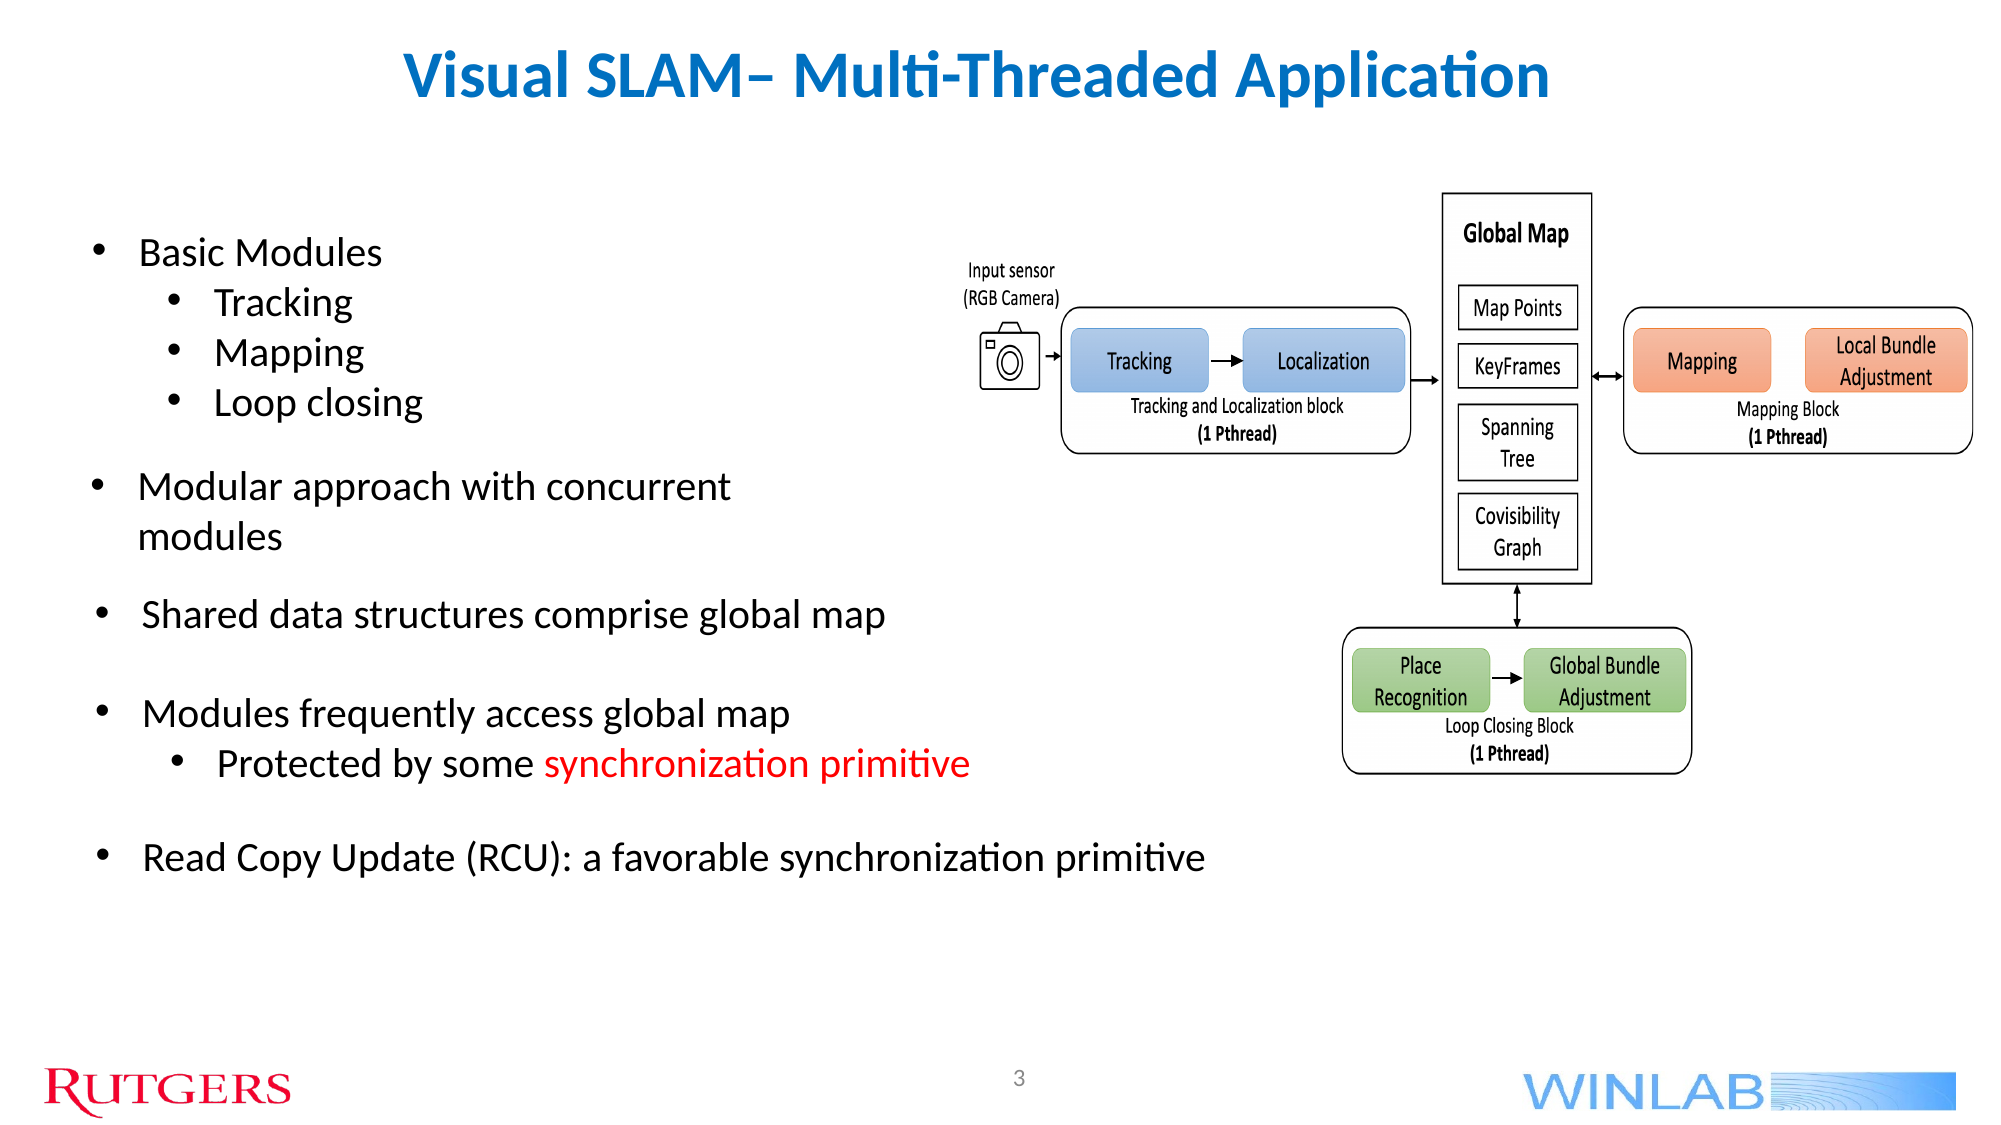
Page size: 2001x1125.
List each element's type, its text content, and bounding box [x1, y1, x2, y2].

text_box Modules frequently access global map Protected by some synchronization primitive [80, 678, 986, 793]
text_box Read Copy Update (RCU): a favorable synchronization primitive [80, 821, 1222, 887]
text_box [959, 192, 1974, 782]
text_box Modular approach with concurrent modules [75, 451, 887, 567]
text_box Visual SLAM– Multi-Threaded Application [388, 23, 1693, 119]
slide_number 3 [959, 1046, 1041, 1107]
text_box Shared data structures comprise global map [79, 579, 902, 645]
text_box Basic Modules Tracking Mapping Loop closing [77, 217, 439, 432]
picture [1522, 1071, 1956, 1111]
picture [37, 1062, 300, 1125]
